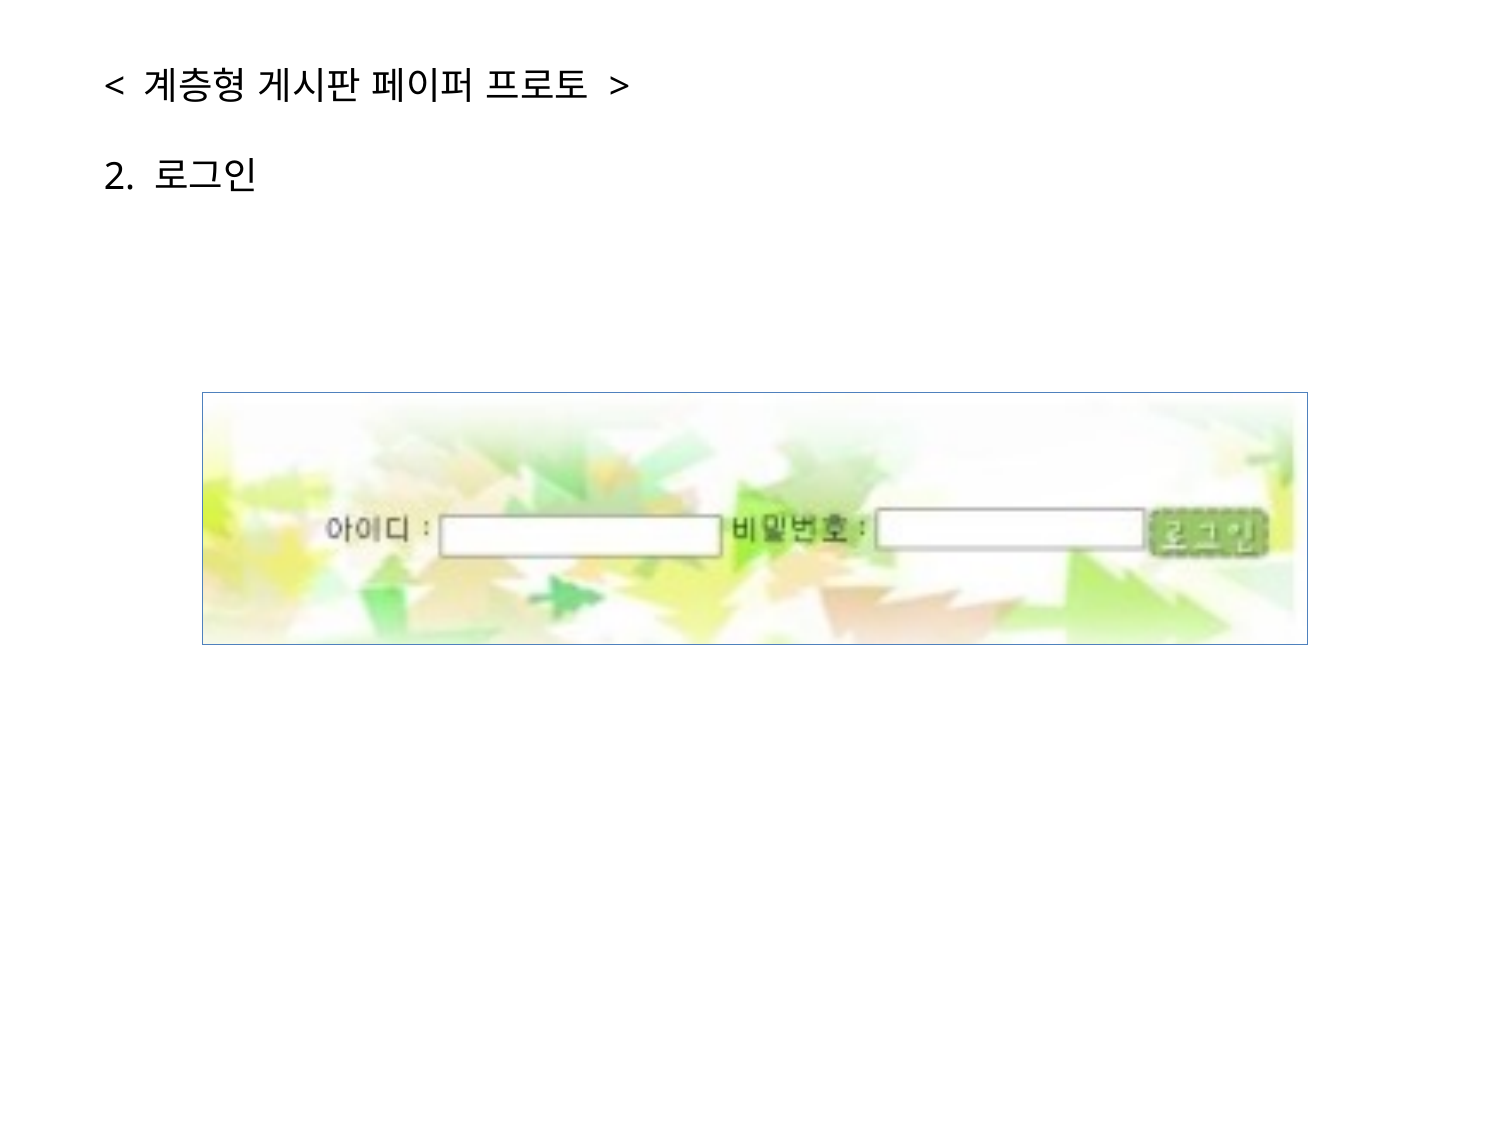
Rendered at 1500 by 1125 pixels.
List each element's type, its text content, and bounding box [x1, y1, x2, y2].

text_box < 계층형 게시판 페이퍼 프로토 > 2. 로그인 [89, 54, 646, 205]
picture [202, 392, 1309, 645]
